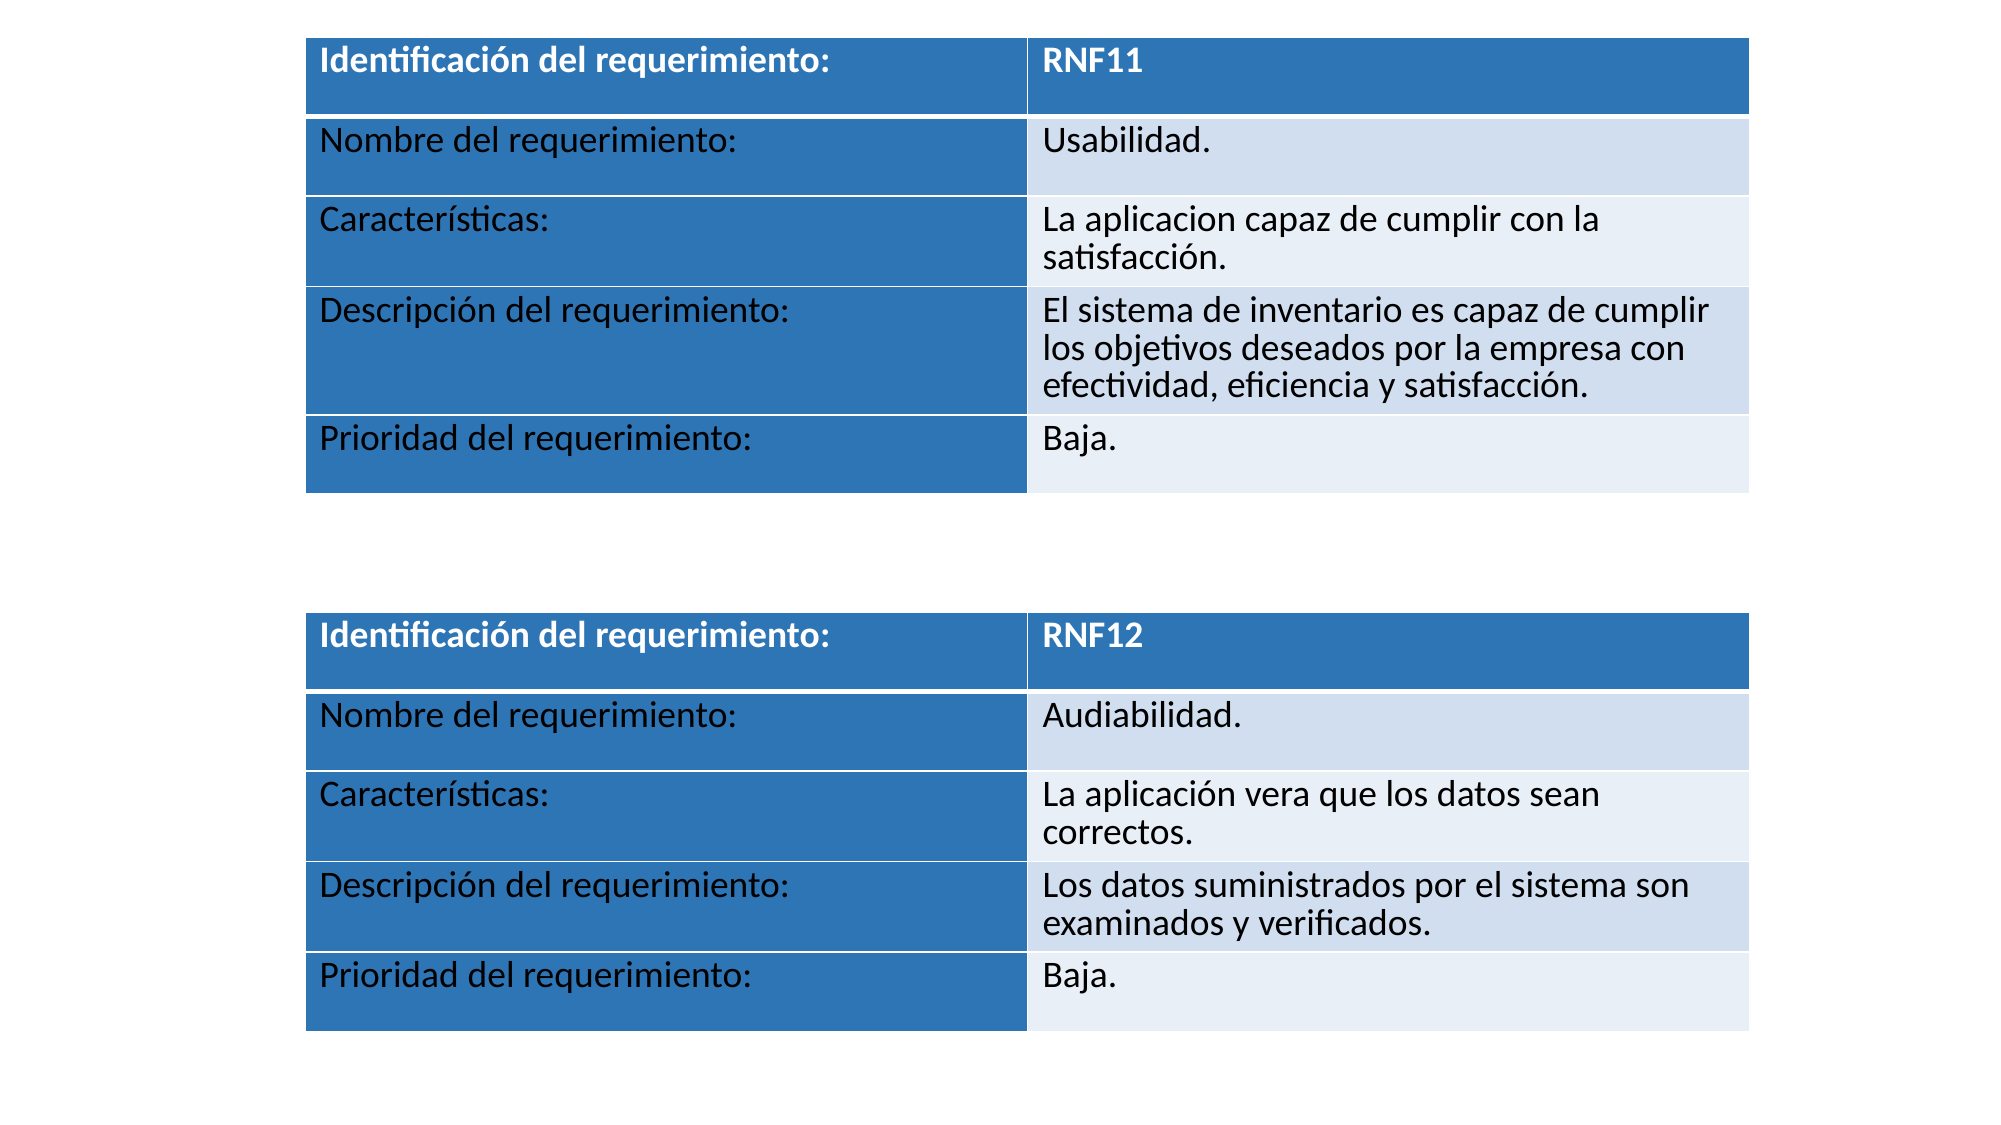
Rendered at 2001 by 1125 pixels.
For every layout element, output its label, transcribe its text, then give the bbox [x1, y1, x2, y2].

table_cell Prioridad del requerimiento: [306, 953, 1027, 1031]
table_cell Los datos suministrados por el sistema son examinados y verificados. [1028, 862, 1749, 951]
table_cell Características: [306, 197, 1027, 286]
table_header Identificación del requerimiento: [306, 38, 1027, 114]
table_header RNF12 [1028, 613, 1749, 689]
table_cell Características: [306, 772, 1027, 861]
table_cell Audiabilidad. [1028, 694, 1749, 770]
table_cell Baja. [1028, 416, 1749, 493]
table_header RNF11 [1028, 38, 1749, 114]
table_cell Baja. [1028, 953, 1749, 1031]
table_cell La aplicacion capaz de cumplir con la satisfacción. [1028, 197, 1749, 286]
table_cell El sistema de inventario es capaz de cumplir los objetivos deseados por la empresa con efectividad, eficiencia y satisfacción. [1028, 287, 1749, 414]
table_cell Prioridad del requerimiento: [306, 416, 1027, 493]
table_cell Usabilidad. [1028, 119, 1749, 195]
table_cell Nombre del requerimiento: [306, 119, 1027, 195]
table_cell Descripción del requerimiento: [306, 287, 1027, 414]
table_cell Nombre del requerimiento: [306, 694, 1027, 770]
table_header Identificación del requerimiento: [306, 613, 1027, 689]
table_cell La aplicación vera que los datos sean correctos. [1028, 772, 1749, 861]
table_cell Descripción del requerimiento: [306, 862, 1027, 951]
